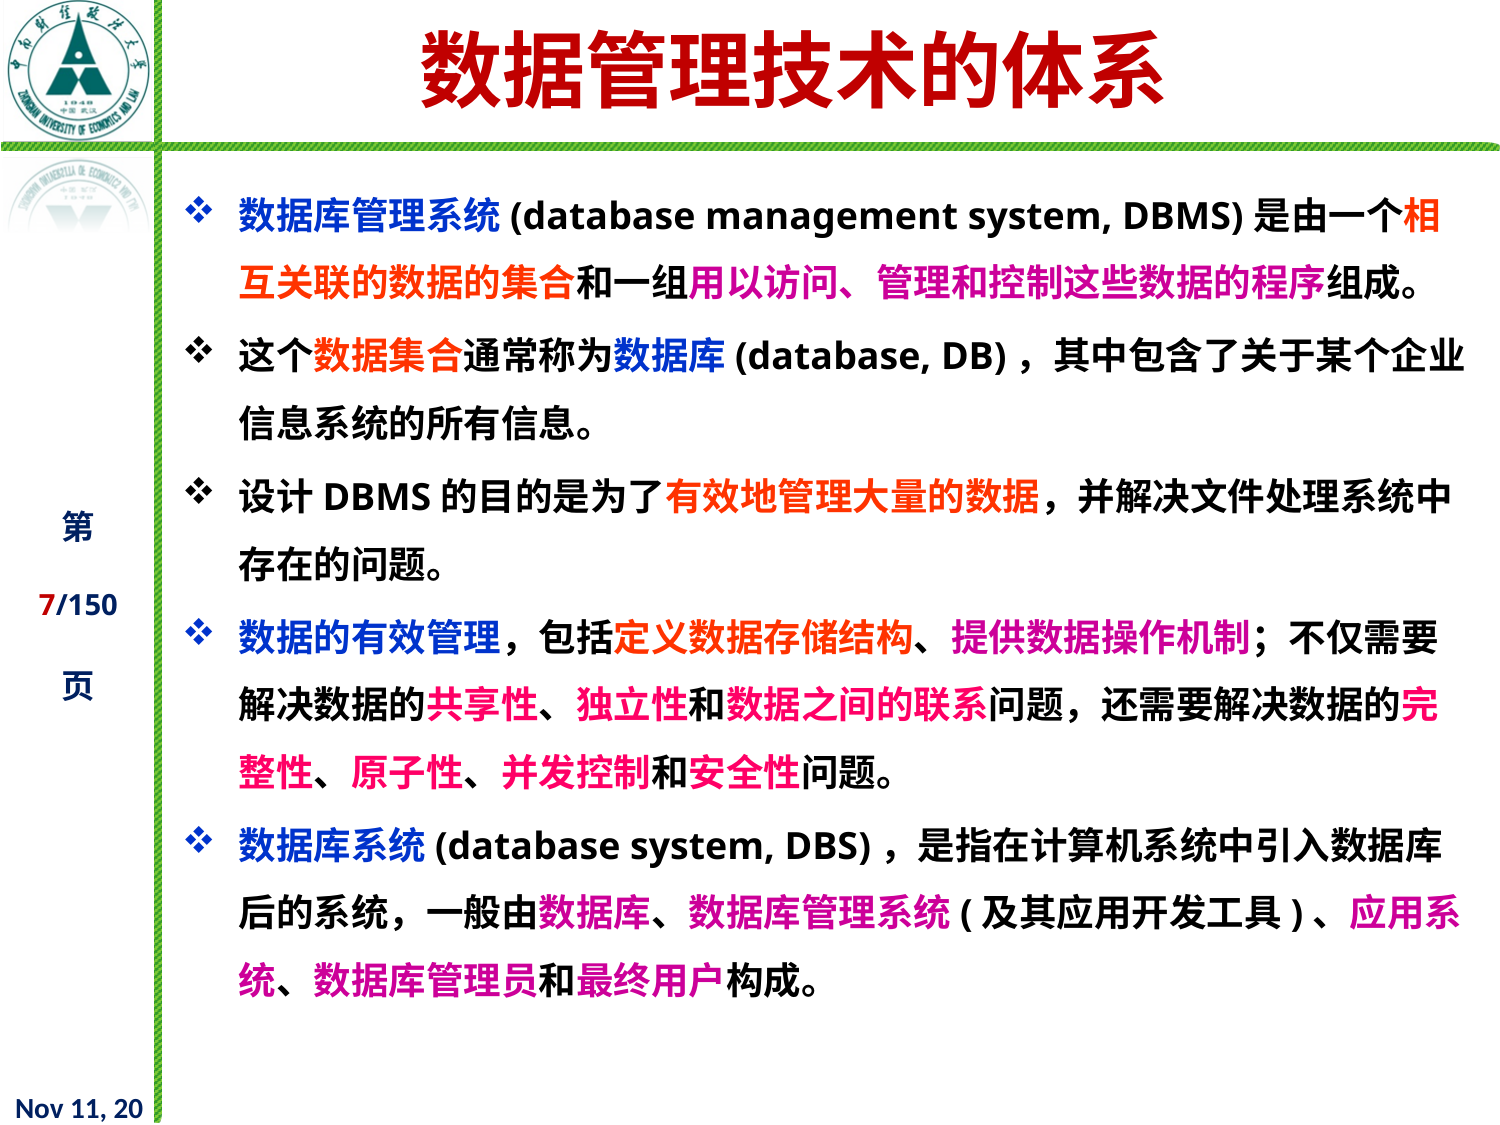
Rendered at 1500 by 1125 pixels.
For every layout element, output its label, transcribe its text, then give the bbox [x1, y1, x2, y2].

title 数据管理技术的体系 [162, 0, 1425, 143]
picture [1, 0, 1500, 1082]
list 数据库管理系统(database management system, DBMS)是由一个相互关联的数据的集合和一组用以访问、管理和控制这些数据的程序组成。 这个数据集合通常称为数据库(database, DB)，其中包含了关于某个企业信息系统的所有信息。 设计DBMS的目的是为了有效地管理大量的数据，并解决文件处理系统中存在的问题。 数据的有效管理，包括定义数据存储结构、提供数据操作机制；不仅需要解决数据的共享性、独立性和数据之间的联系问题，还需要解决数据的完整性、原子性、并发控制和安全性问题。 数据库系统(database system, DBS)，是指在计算机系统中引入数据库后的系统，一般由数据库、数据库管理系统(及其应用开发工具)、应用系统、数据库管理员和最终用户构成。 [167, 161, 1483, 1106]
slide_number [0, 1082, 163, 1125]
